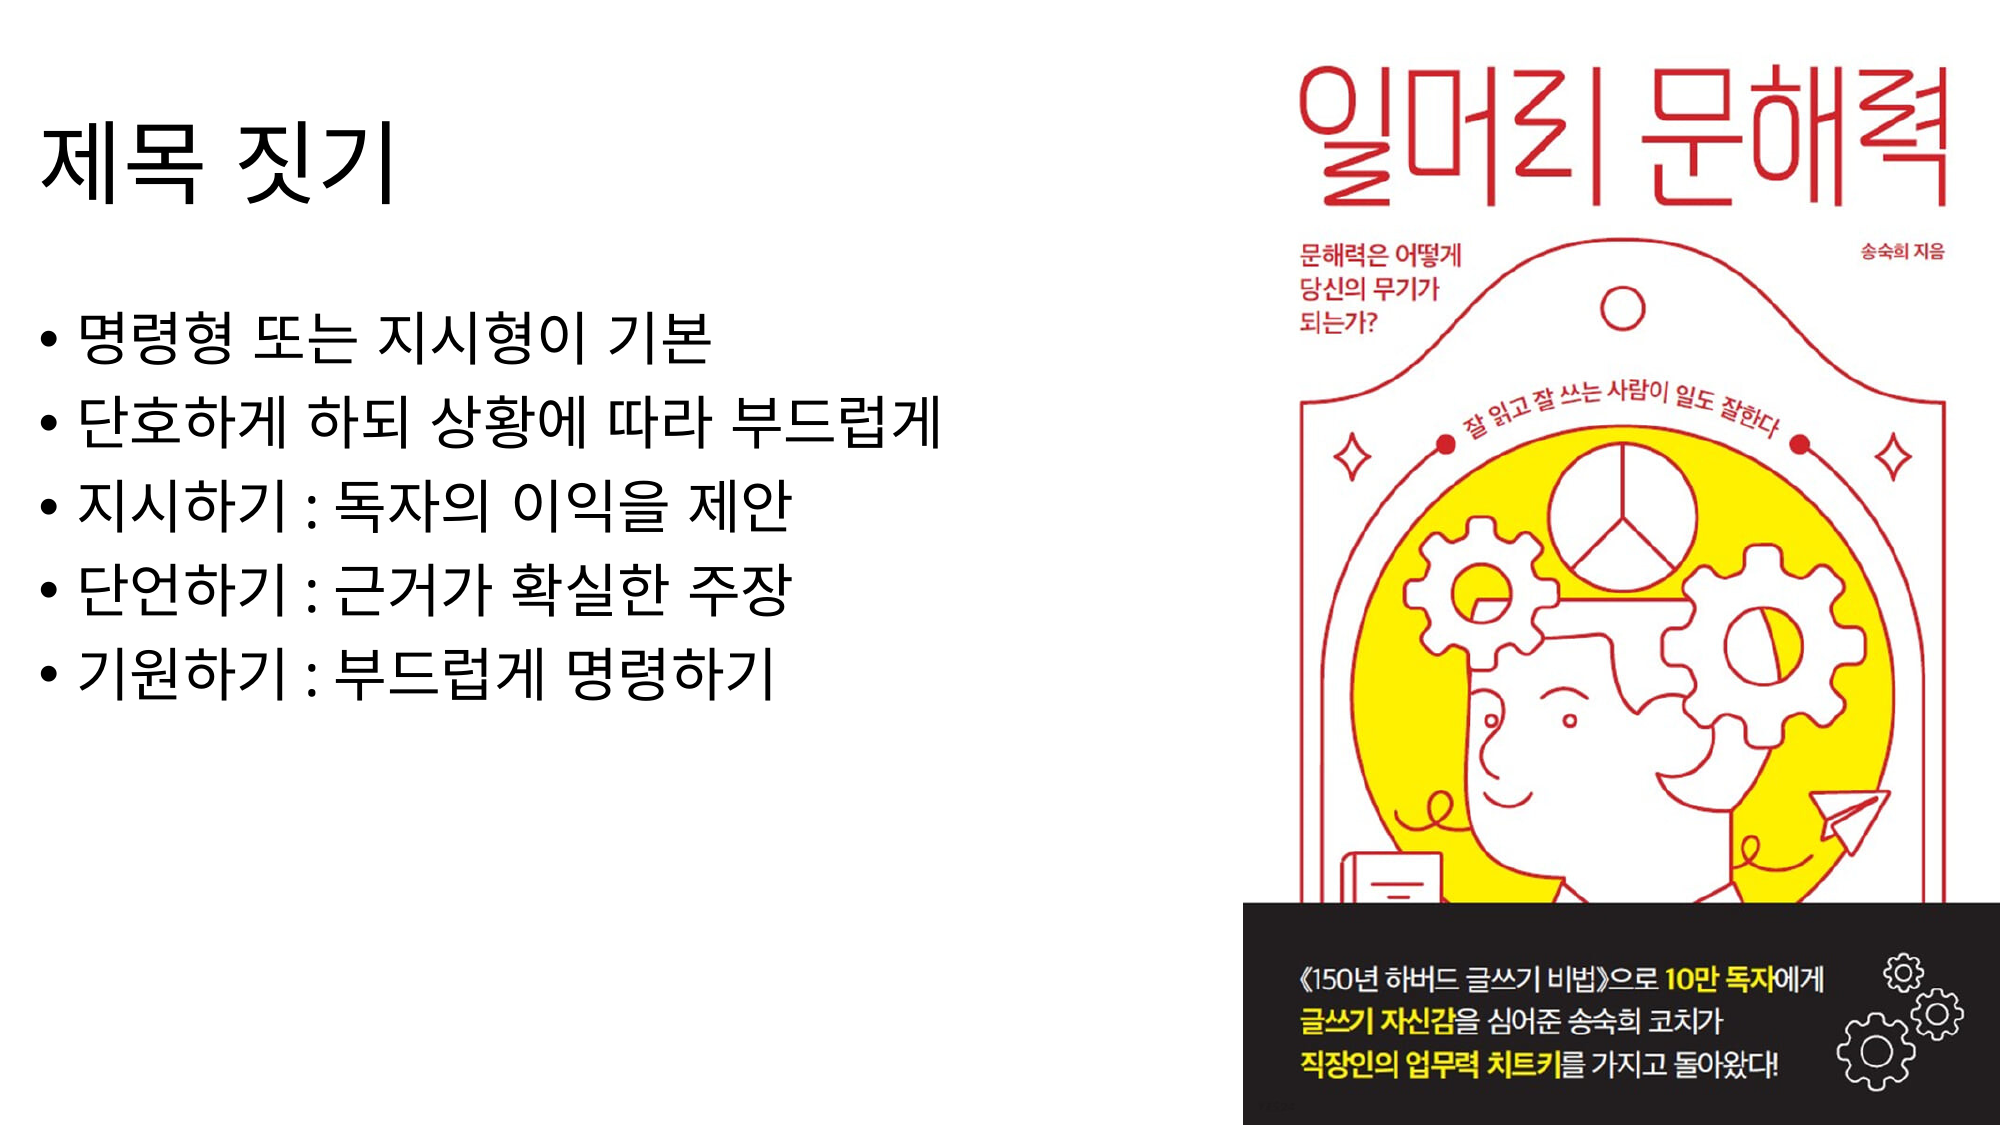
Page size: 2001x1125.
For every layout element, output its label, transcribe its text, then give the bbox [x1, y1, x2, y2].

title 제목 짓기 [23, 59, 1294, 278]
list 명령형 또는 지시형이 기본 단호하게 하되 상황에 따라 부드럽게 지시하기:독자의 이익을 제안 단언하기:근거가 확실한 주장 기원하기:부드럽게 명령하기 [23, 303, 1286, 1017]
picture [1243, 0, 2000, 1125]
